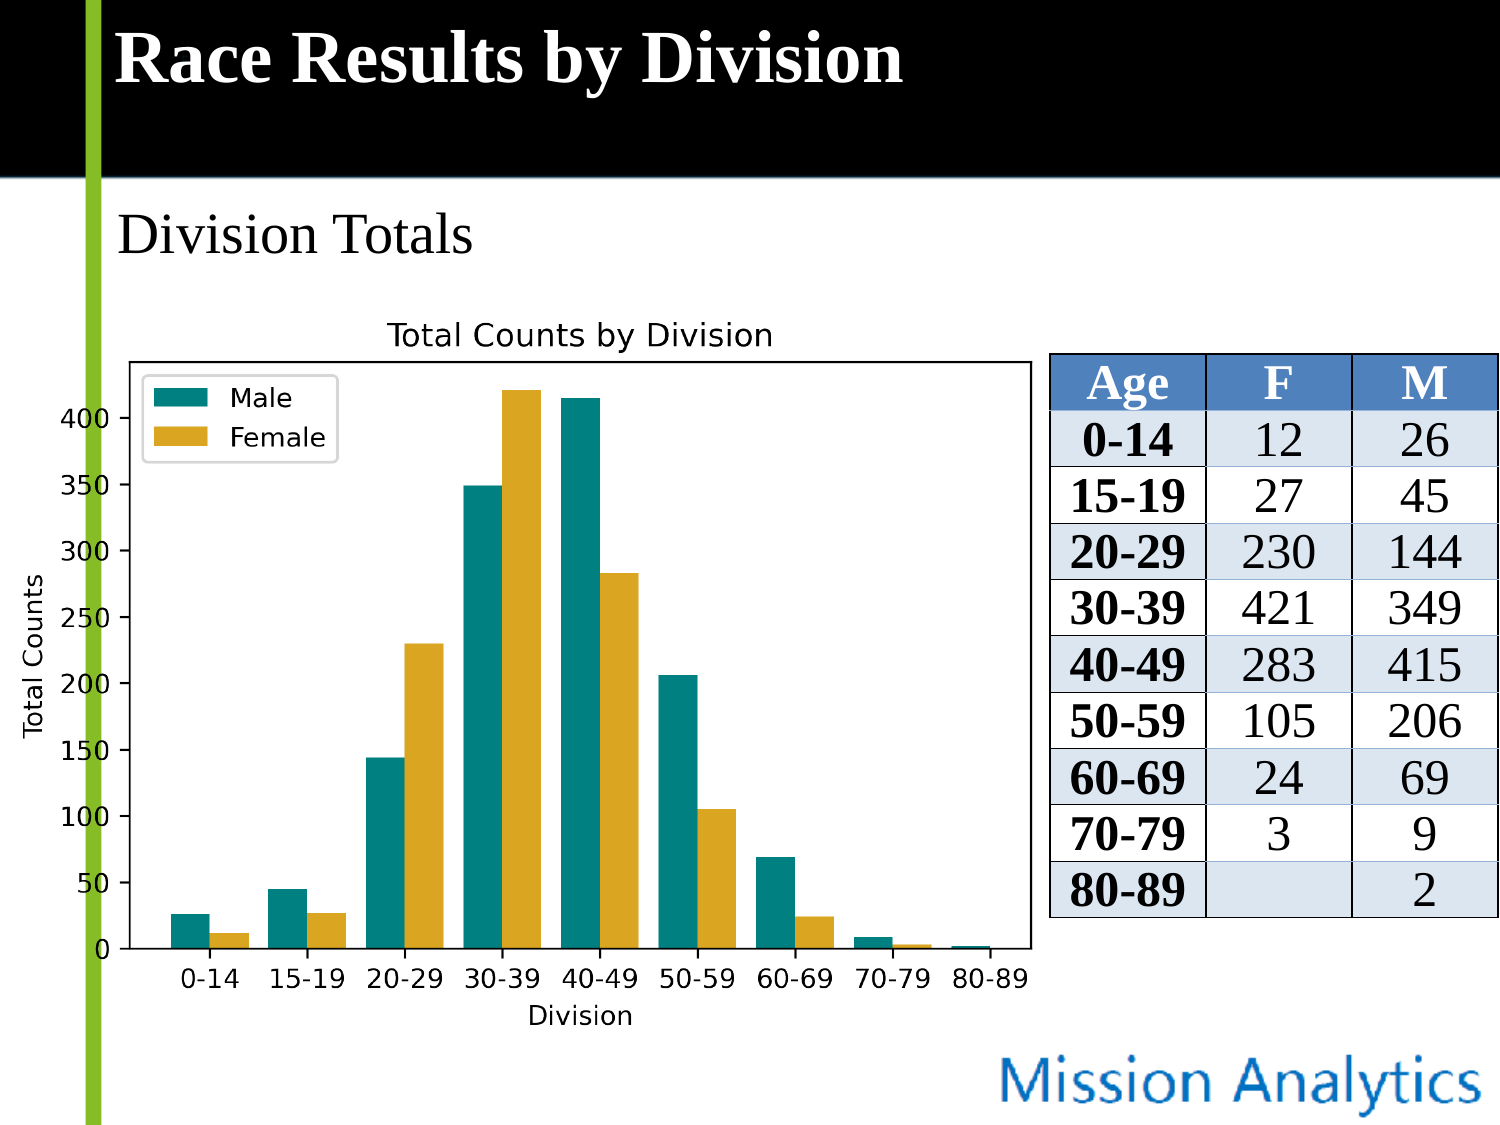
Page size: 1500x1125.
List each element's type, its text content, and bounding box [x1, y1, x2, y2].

table_cell 9 [1353, 805, 1497, 861]
table_cell 3 [1207, 805, 1351, 861]
table_cell 40-49 [1054, 636, 1205, 692]
table_cell 69 [1353, 749, 1497, 804]
table_header F [1207, 355, 1351, 410]
table_cell 45 [1353, 467, 1497, 523]
table_cell 283 [1207, 636, 1351, 692]
table_cell 80-89 [1054, 862, 1205, 917]
table_cell 144 [1353, 524, 1497, 579]
list Division Totals [103, 187, 1441, 353]
table_cell 415 [1353, 636, 1497, 692]
table_cell 12 [1207, 411, 1351, 466]
table_cell 26 [1353, 411, 1497, 466]
table_cell 20-29 [1054, 524, 1205, 579]
table_cell 349 [1353, 580, 1497, 635]
table_cell 50-59 [1054, 693, 1205, 748]
table_cell 70-79 [1054, 805, 1205, 861]
table_cell 30-39 [1054, 580, 1205, 635]
table_cell 60-69 [1054, 749, 1205, 804]
table_cell 421 [1207, 580, 1351, 635]
table_cell 230 [1207, 524, 1351, 579]
table_cell 27 [1207, 467, 1351, 523]
table_header M [1353, 355, 1497, 410]
table_cell 105 [1207, 693, 1351, 748]
table_header Age [1054, 355, 1205, 410]
table_cell 15-19 [1054, 467, 1205, 523]
picture [0, 0, 1500, 1125]
table_cell 0-14 [1054, 411, 1205, 466]
table_cell 24 [1207, 749, 1351, 804]
table_cell 206 [1353, 693, 1497, 748]
table_cell [1207, 862, 1351, 917]
list Race Results by Division [99, 0, 1438, 175]
table_cell 2 [1353, 862, 1497, 917]
